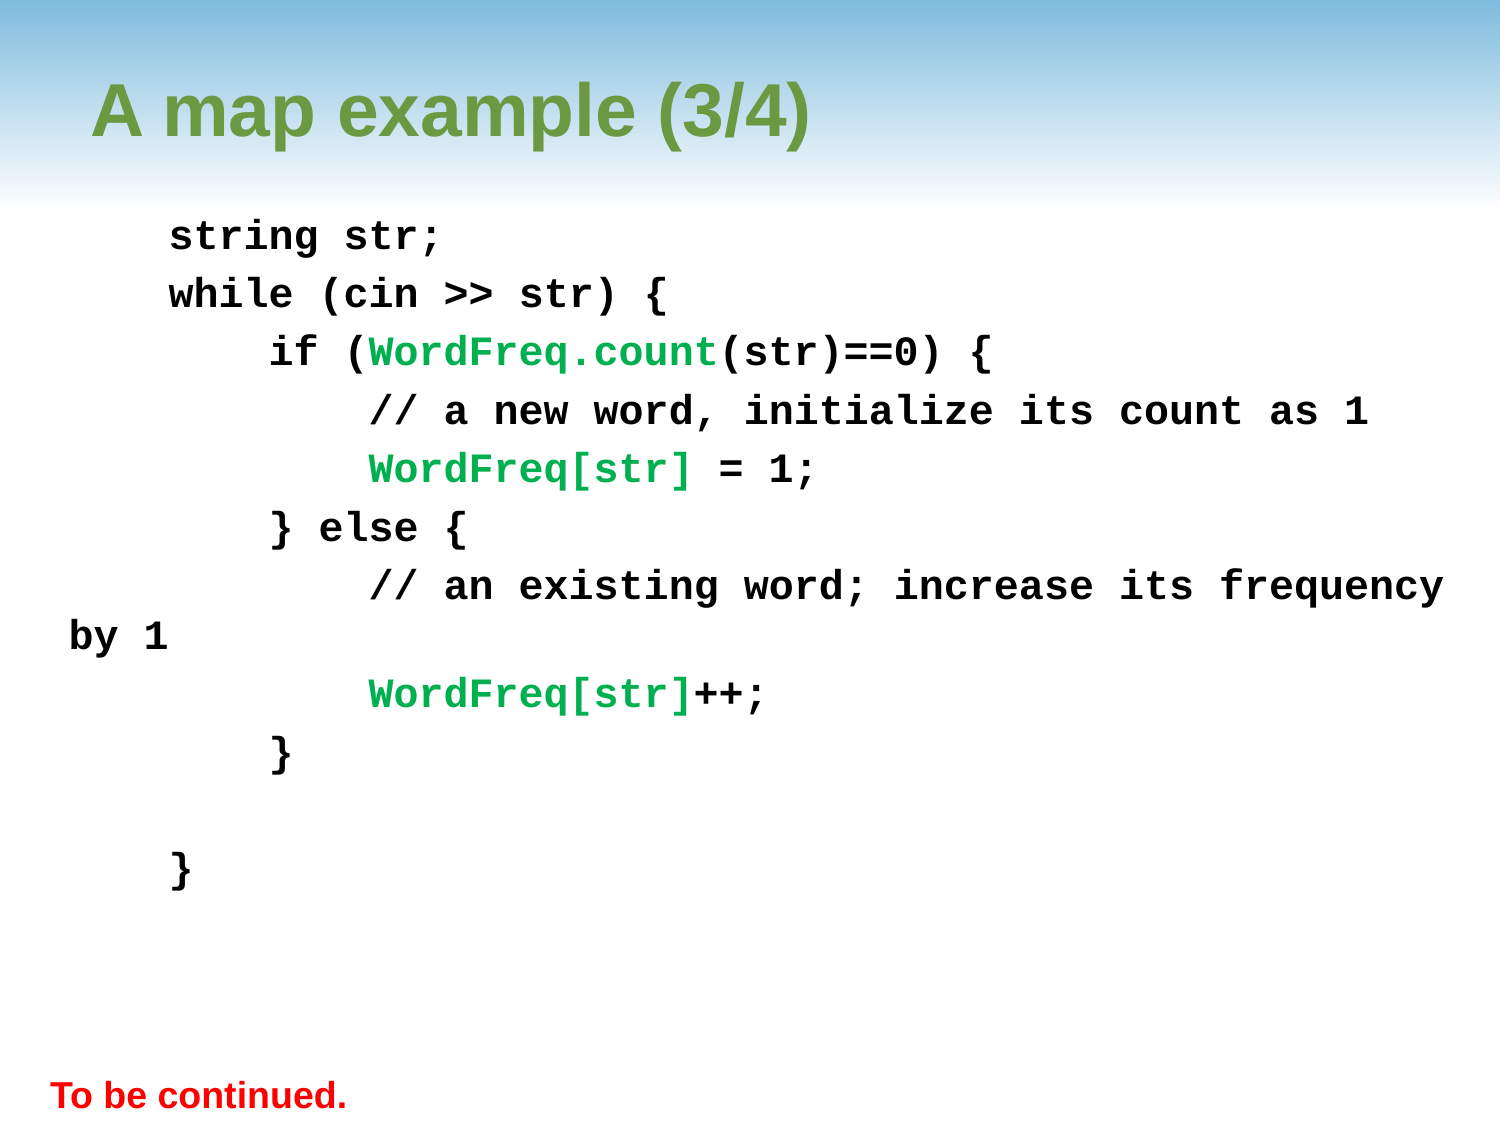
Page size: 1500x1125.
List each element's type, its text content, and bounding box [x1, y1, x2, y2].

list string str; while (cin >> str) { if (WordFreq.count(str)==0) { // a new word, initialize its count as 1 WordFreq[str] = 1; } else { // an existing word; increase its frequency by 1 WordFreq[str]++; } } [53, 200, 1500, 1118]
title A map example (3/4) [75, 12, 1438, 200]
text_box To be continued. [35, 1063, 365, 1124]
